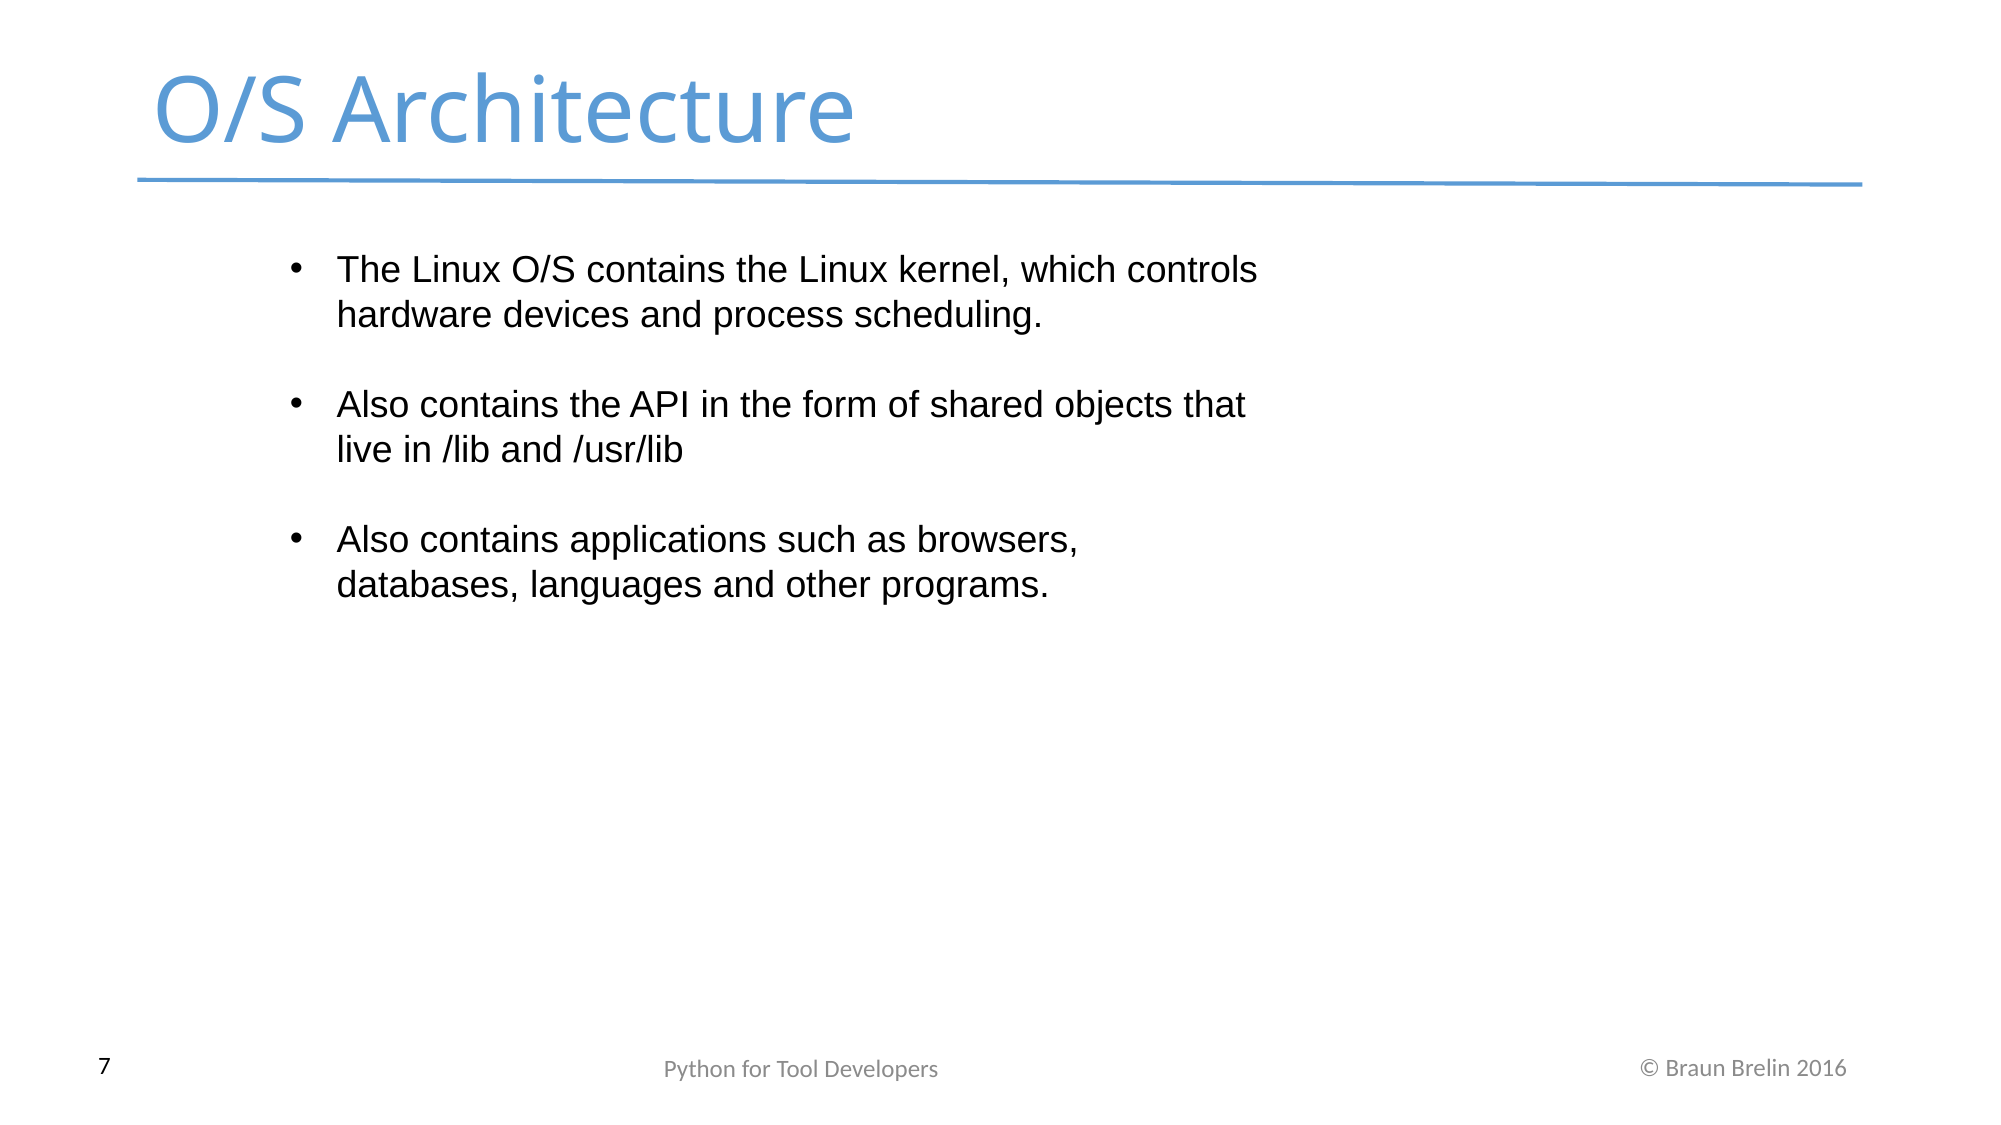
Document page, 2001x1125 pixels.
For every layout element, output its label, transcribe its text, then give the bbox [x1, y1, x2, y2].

text_box 7 [83, 1042, 236, 1088]
text_box The Linux O/S contains the Linux kernel, which controls hardware devices and process scheduling. Also contains the API in the form of shared objects that live in /lib and /usr/lib Also contains applications such as browsers, databases, languages and other programs. [275, 237, 1275, 613]
text_box [137, 207, 1863, 1015]
text_box Python for Tool Developers [649, 1036, 1357, 1100]
text_box O/S Architecture [137, 31, 1863, 180]
